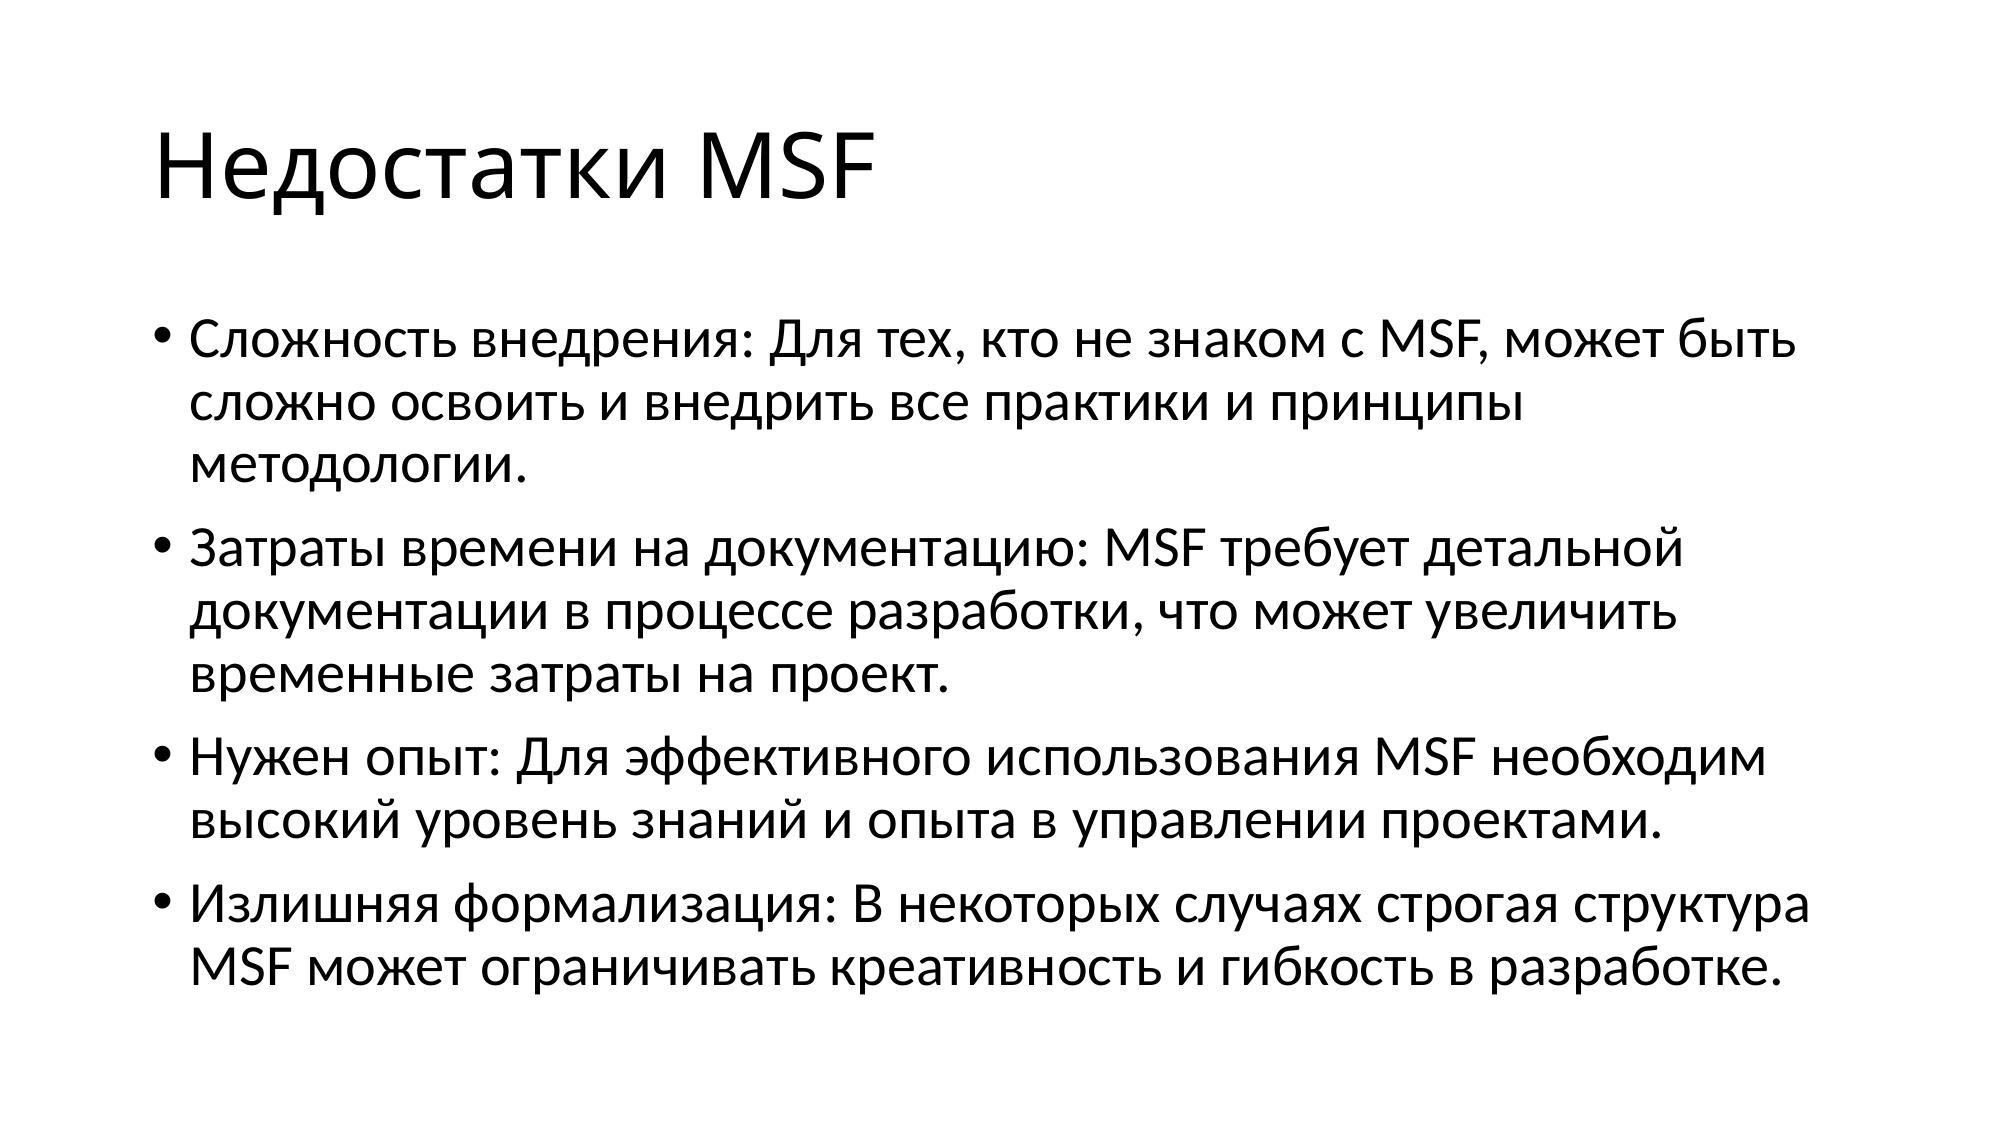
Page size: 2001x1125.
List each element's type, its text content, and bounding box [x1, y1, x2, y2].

list Сложность внедрения: Для тех, кто не знаком с MSF, может быть сложно освоить и внедрить все практики и принципы методологии. Затраты времени на документацию: MSF требует детальной документации в процессе разработки, что может увеличить временные затраты на проект. Нужен опыт: Для эффективного использования MSF необходим высокий уровень знаний и опыта в управлении проектами. Излишняя формализация: В некоторых случаях строгая структура MSF может ограничивать креативность и гибкость в разработке. [137, 299, 1863, 1014]
title Недостатки MSF [137, 59, 1863, 278]
